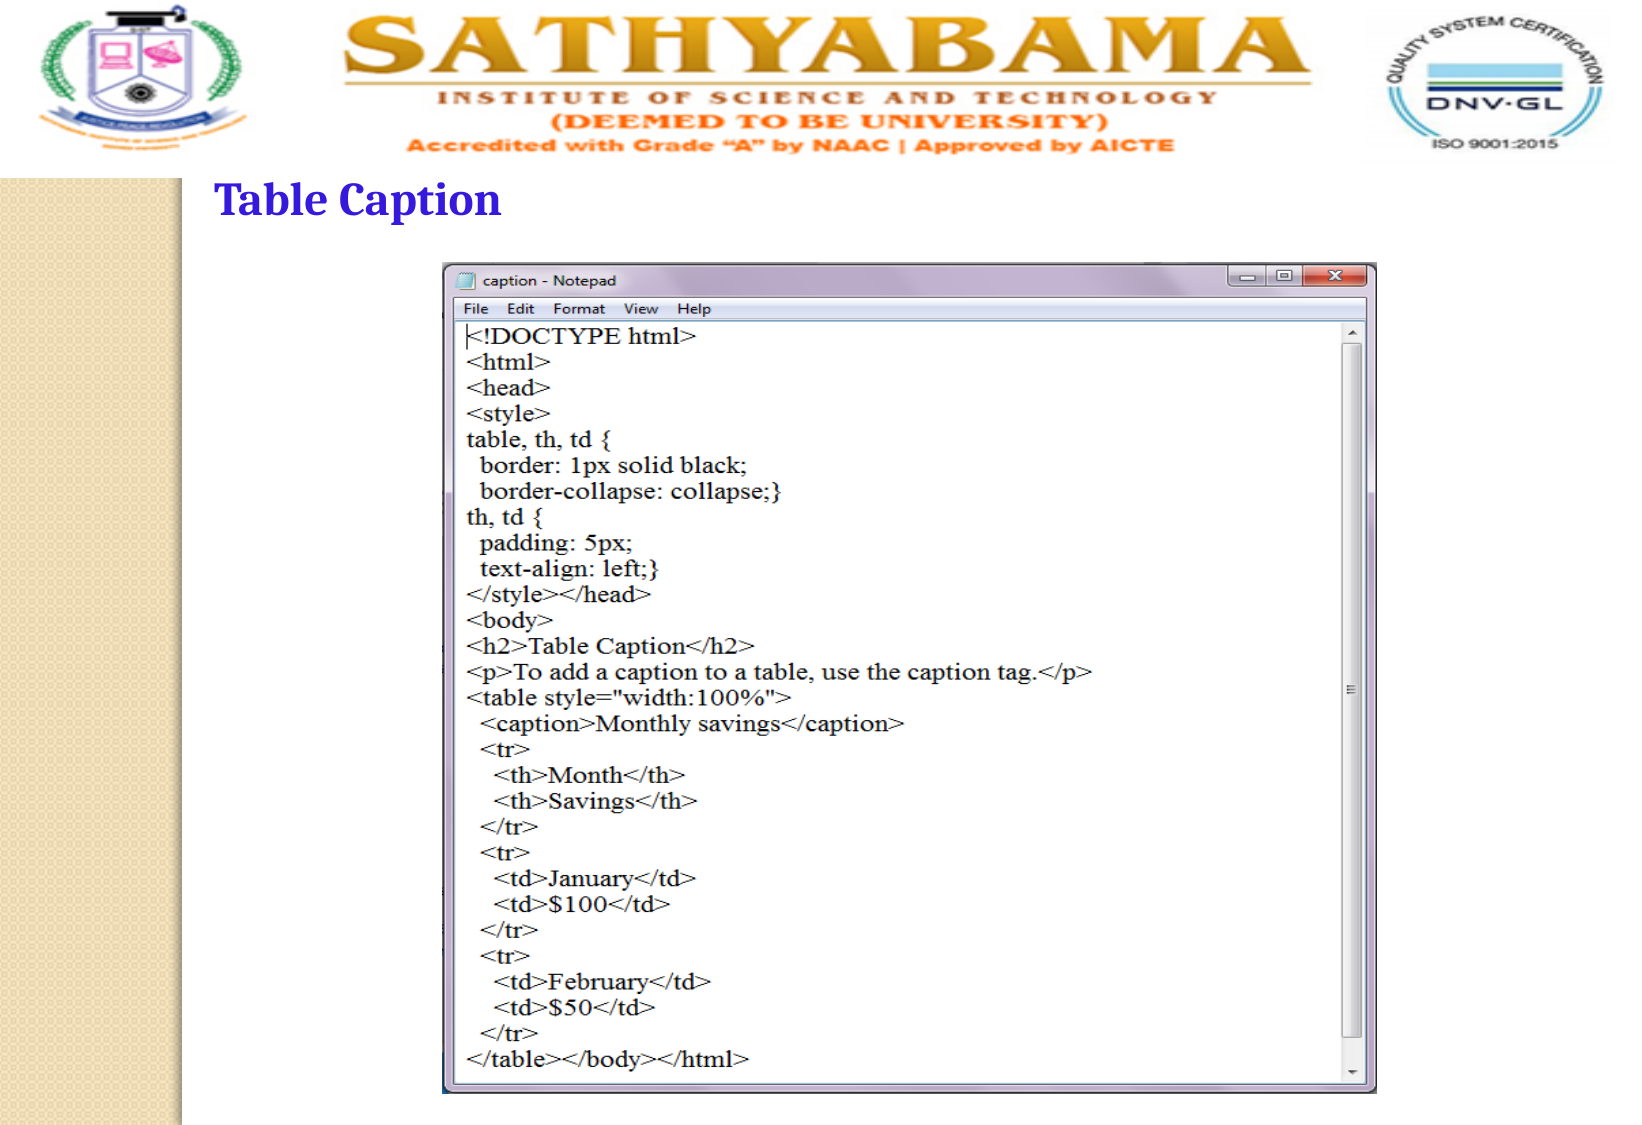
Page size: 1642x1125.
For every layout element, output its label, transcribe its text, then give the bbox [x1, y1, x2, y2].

picture [0, 0, 1642, 179]
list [442, 262, 1377, 1095]
title Table Caption [199, 192, 1589, 233]
